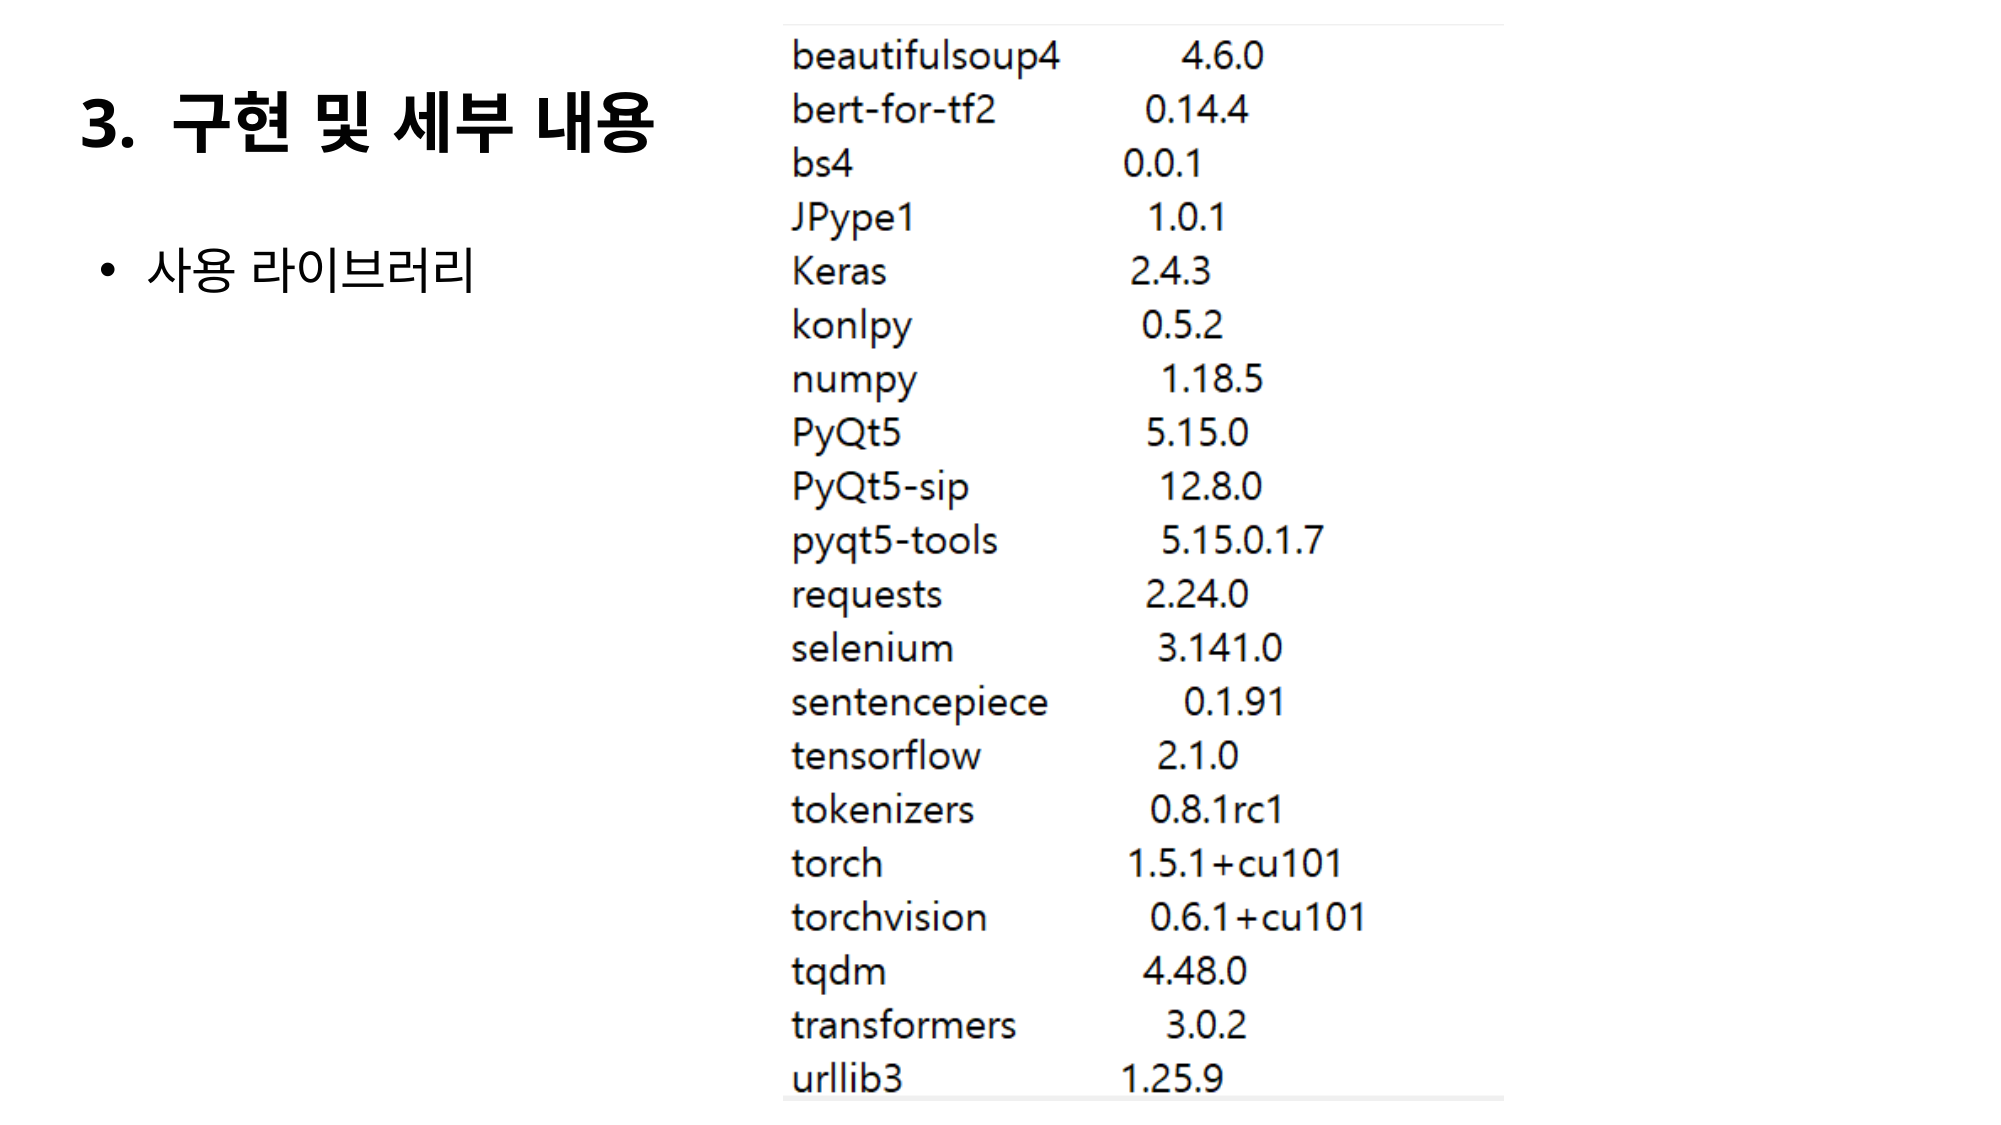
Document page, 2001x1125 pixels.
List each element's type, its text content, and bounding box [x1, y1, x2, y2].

picture [783, 24, 1504, 1101]
text_box 3. 구현 및 세부 내용 [66, 73, 783, 168]
text_box 사용 라이브러리 [84, 201, 783, 307]
